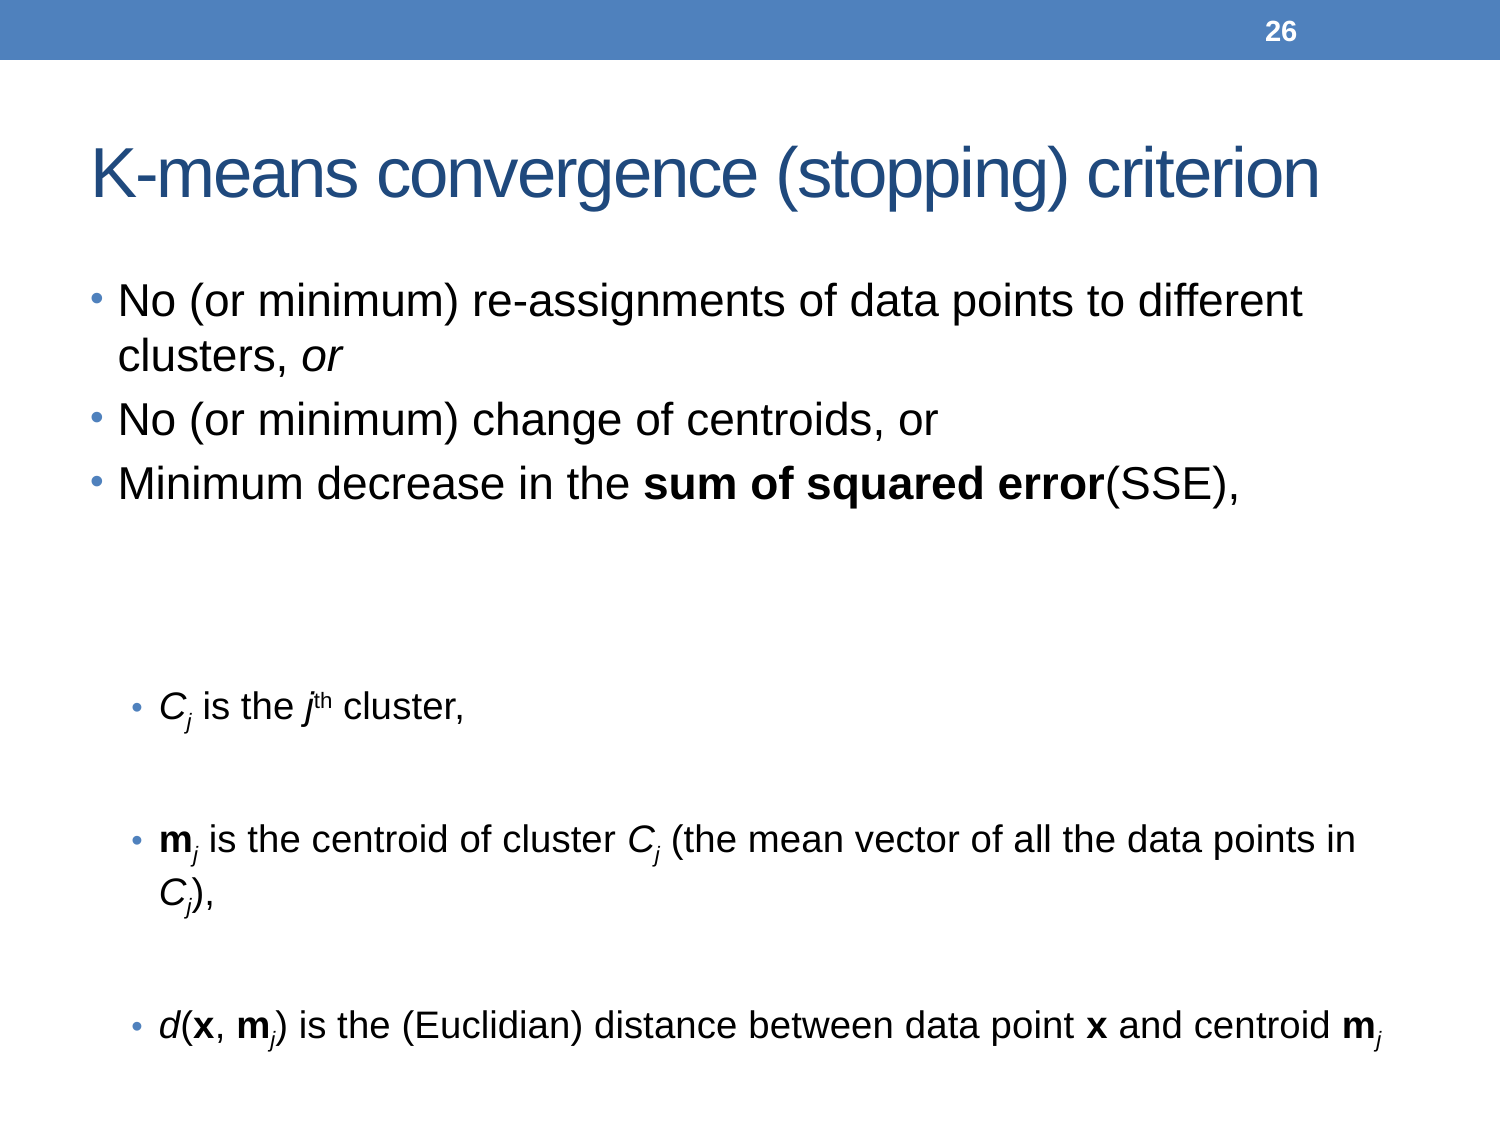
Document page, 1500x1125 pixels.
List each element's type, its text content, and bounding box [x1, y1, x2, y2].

slide_number 26 [1250, 3, 1425, 57]
title K-means convergence (stopping) criterion [75, 87, 1425, 250]
